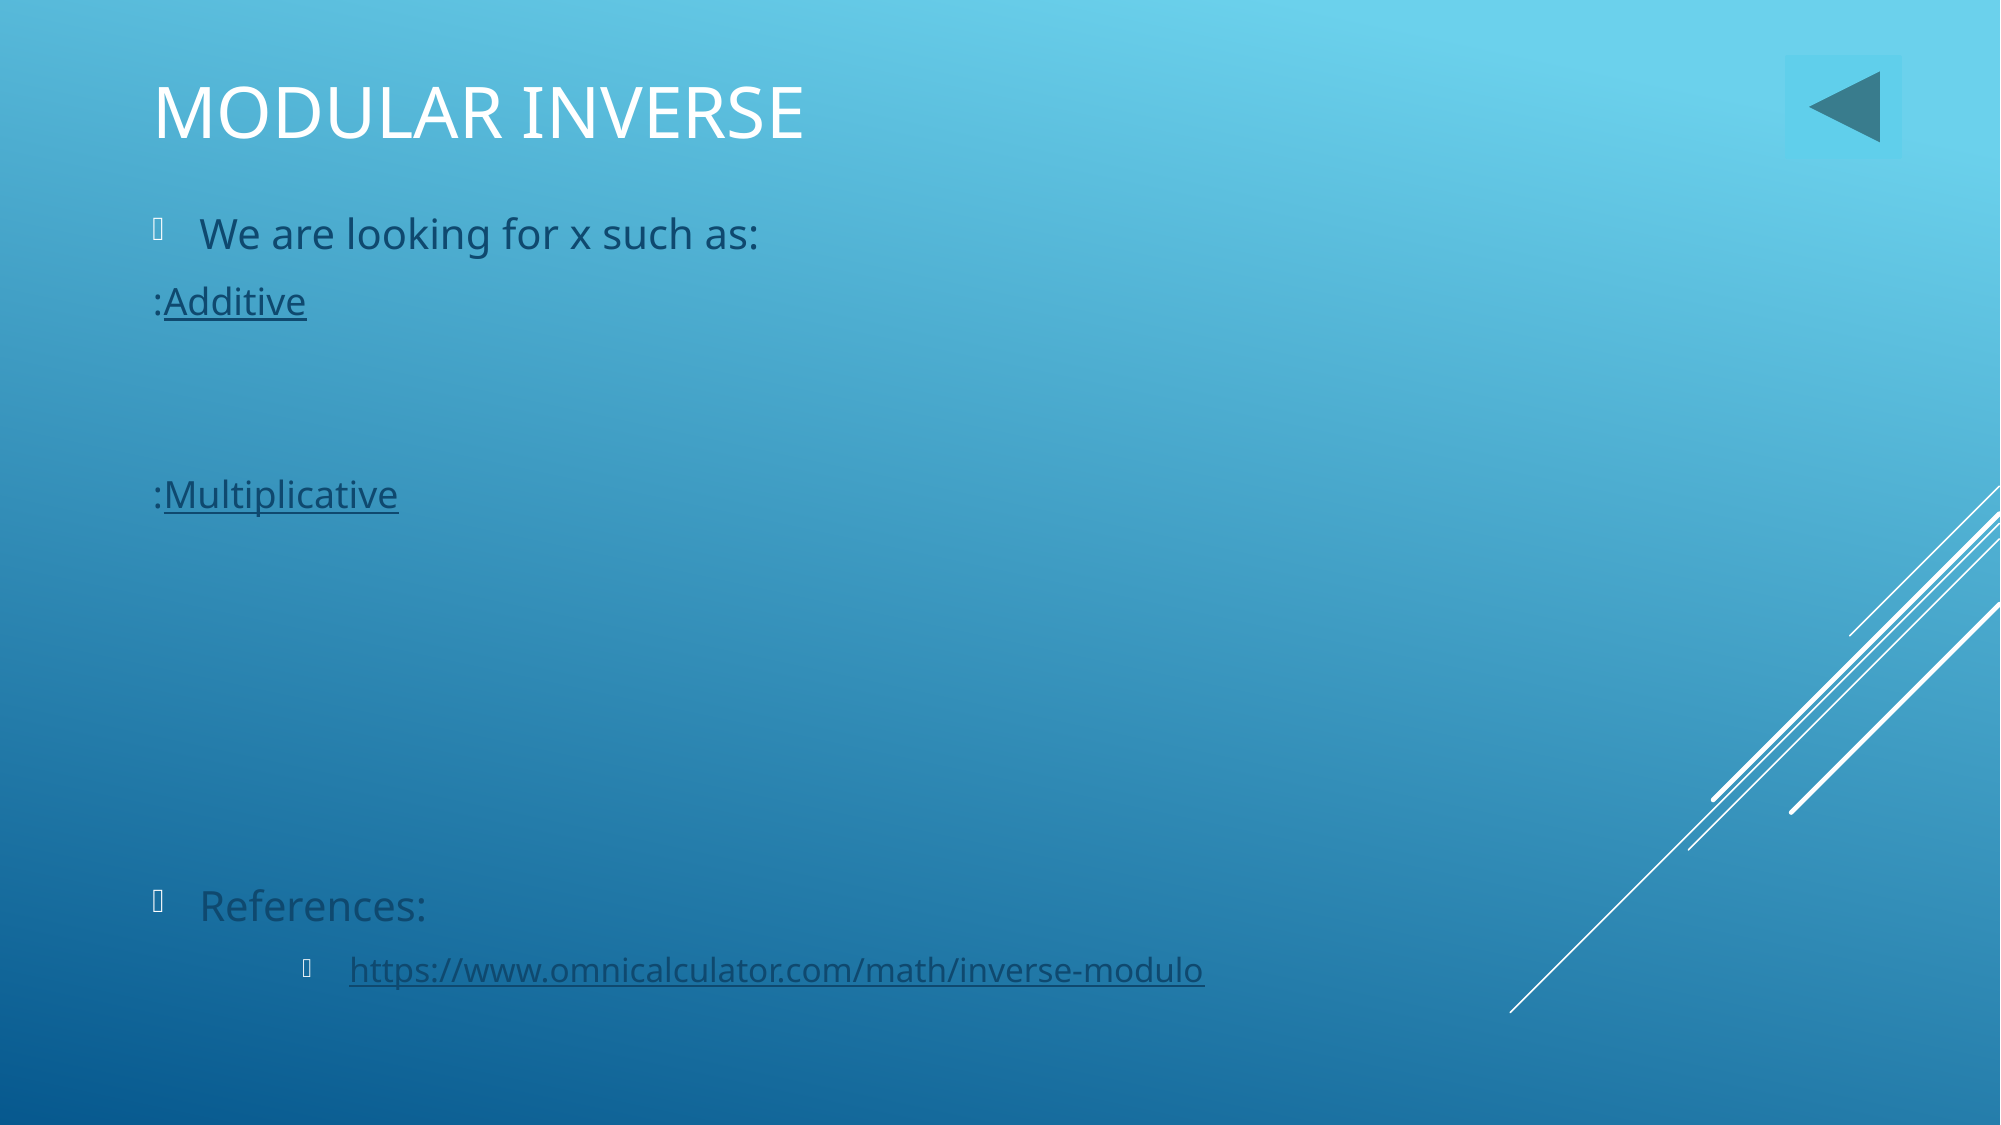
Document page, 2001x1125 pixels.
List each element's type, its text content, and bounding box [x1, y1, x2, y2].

text_box [1785, 55, 1902, 159]
title Modular Inverse [137, 59, 1863, 161]
